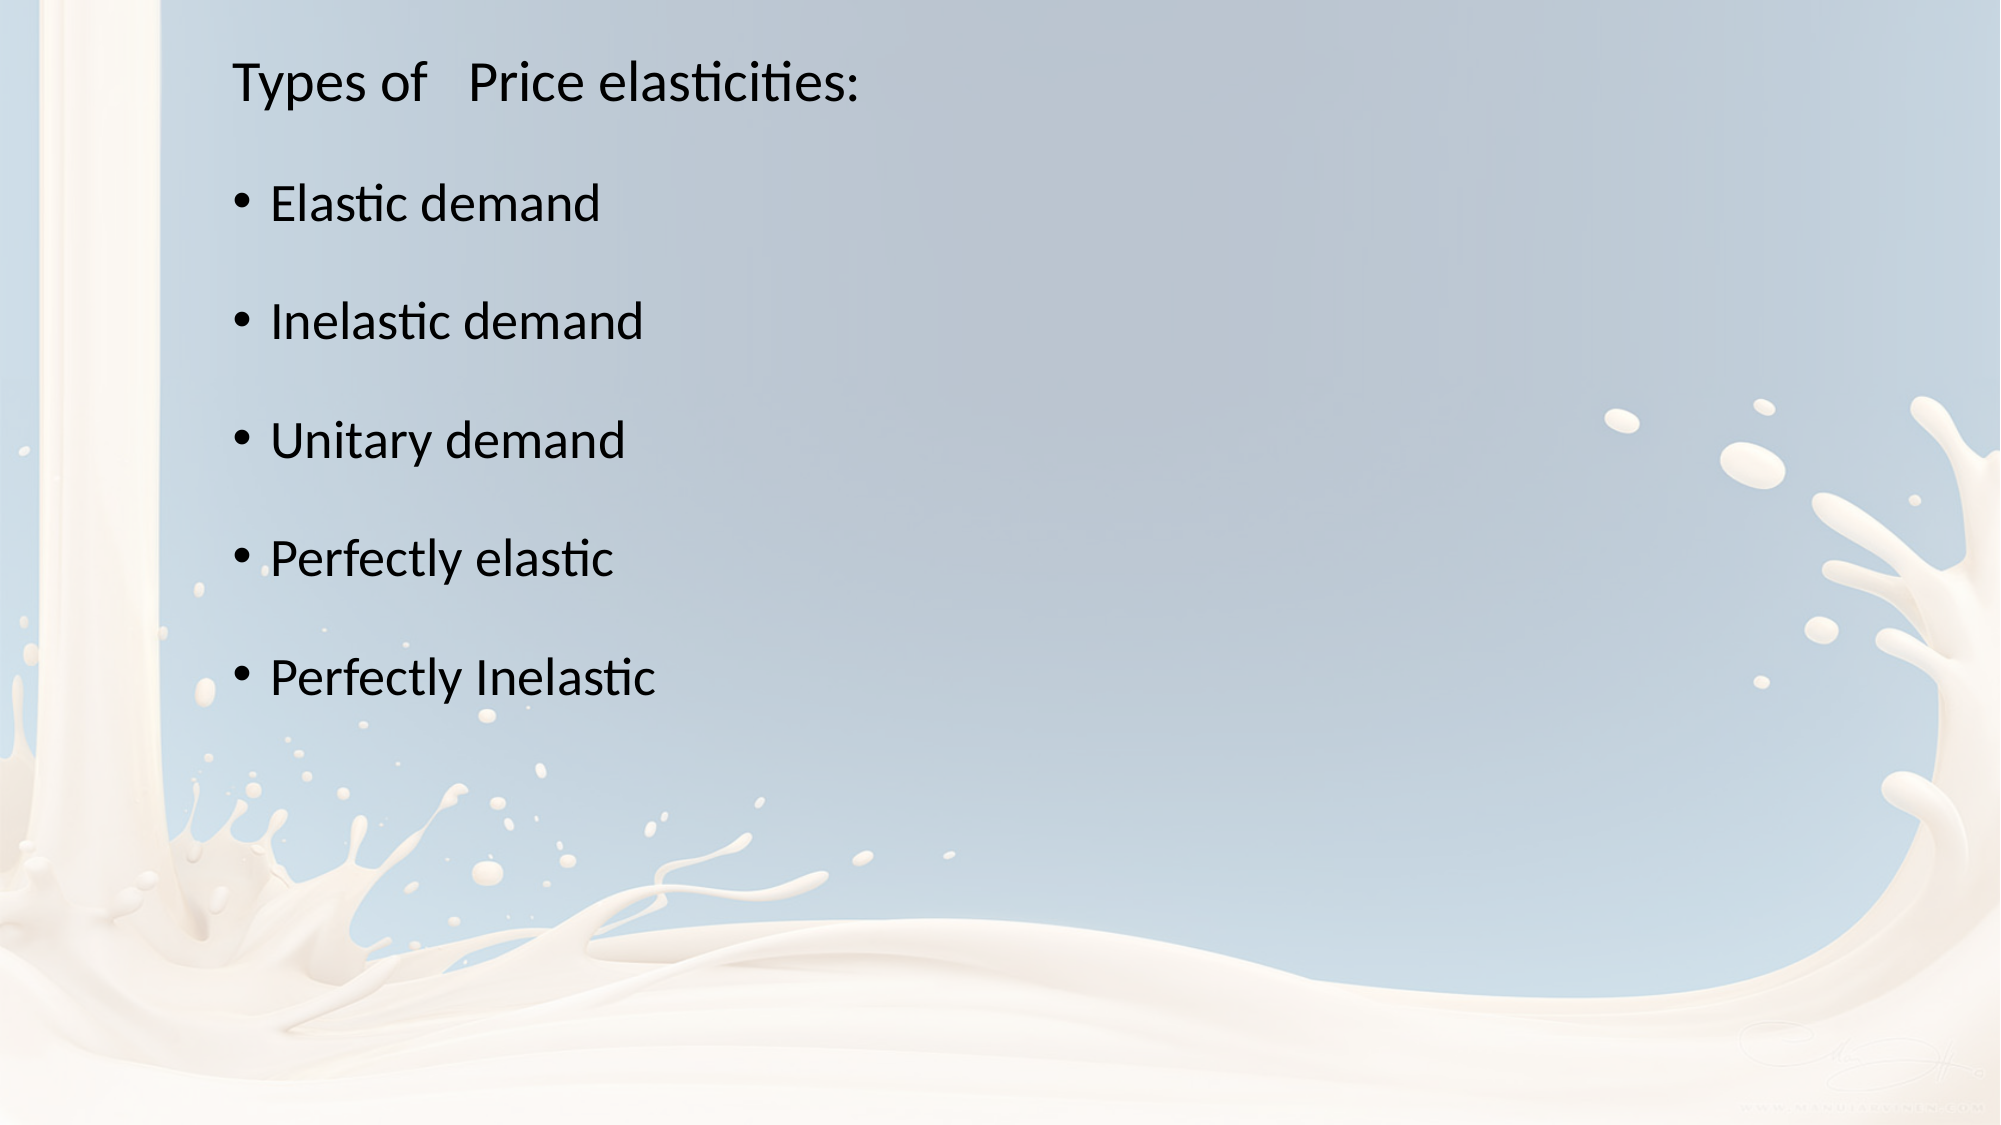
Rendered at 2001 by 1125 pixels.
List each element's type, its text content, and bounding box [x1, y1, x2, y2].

list Types of Price elasticities: Elastic demand Inelastic demand Unitary demand Perfectly elastic Perfectly Inelastic [217, 43, 1943, 957]
